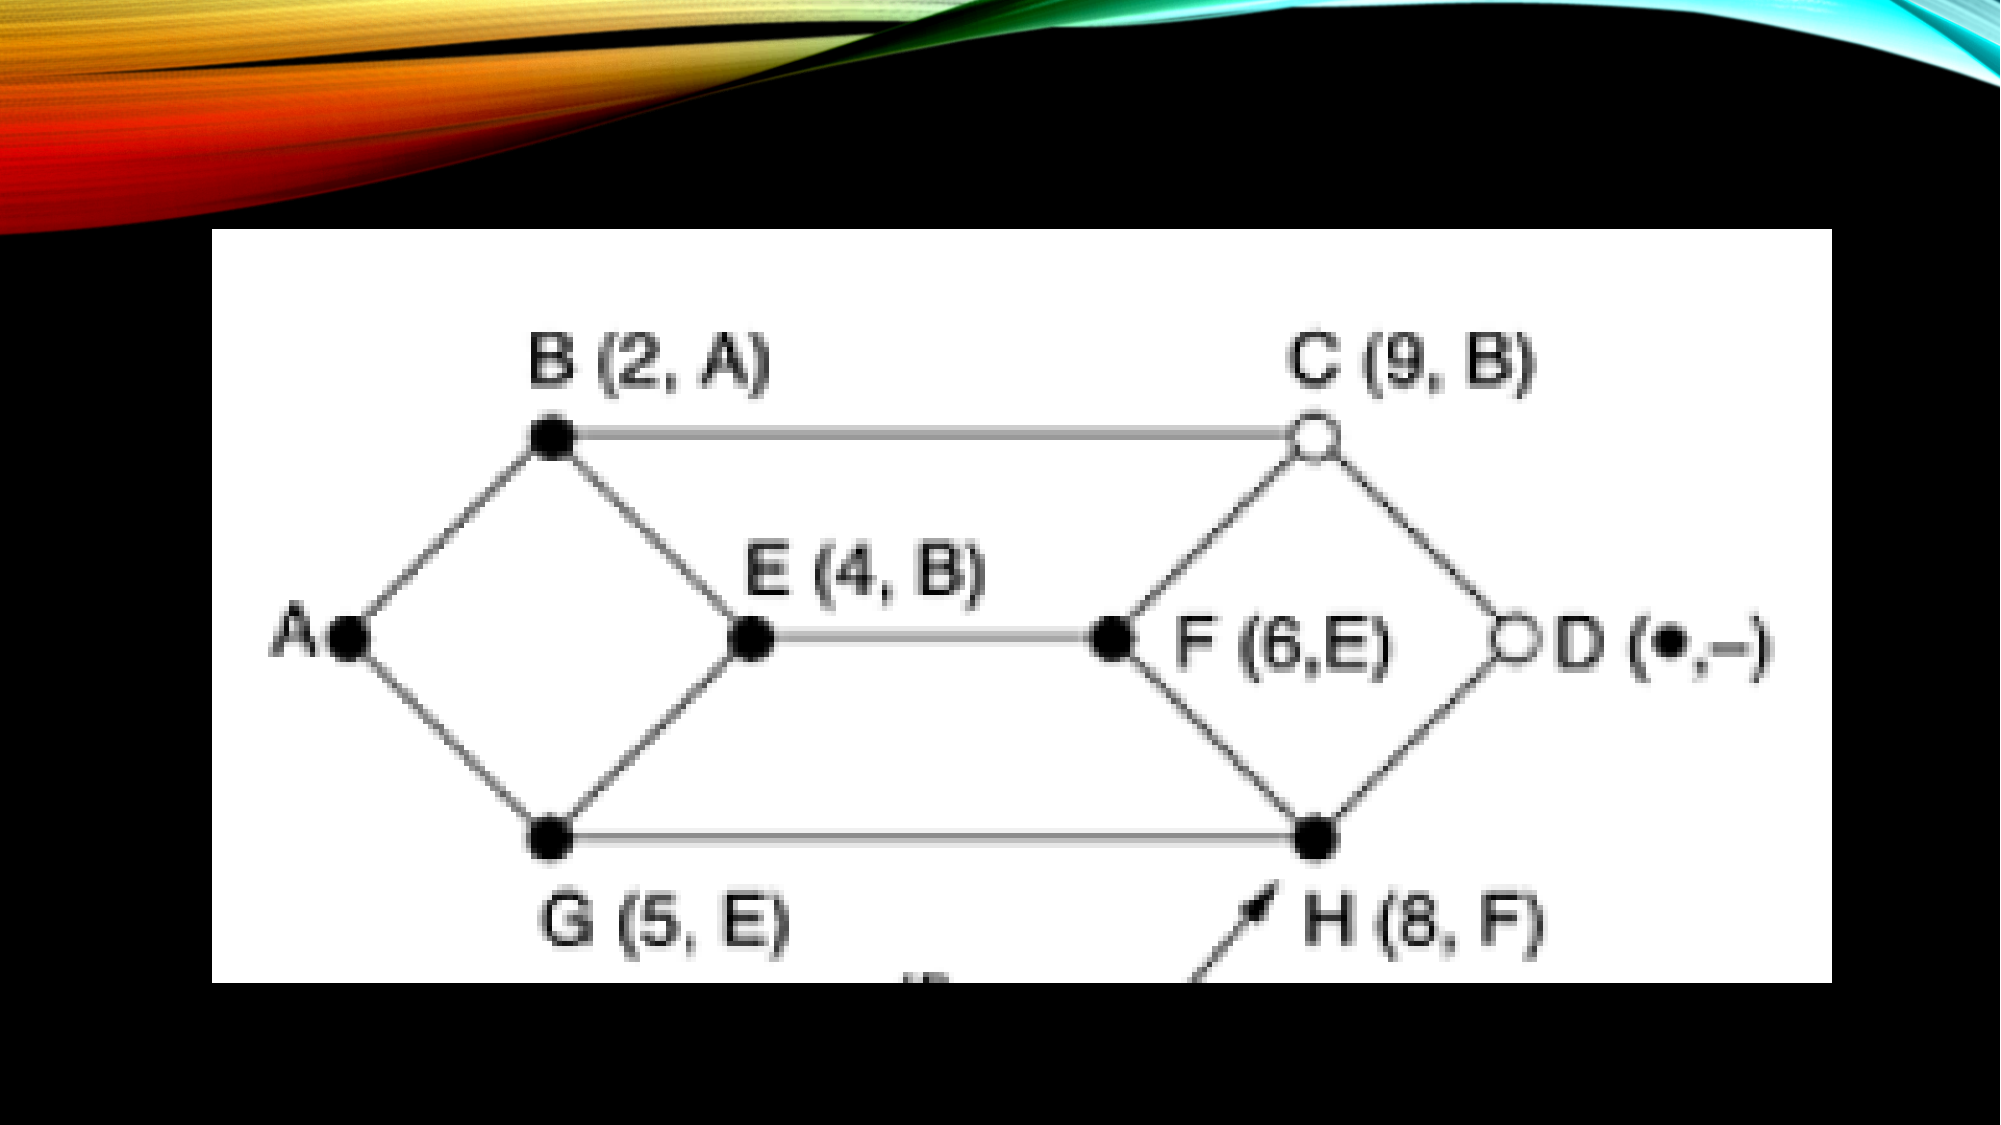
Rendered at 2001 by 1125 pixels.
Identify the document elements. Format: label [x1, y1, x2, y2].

picture [0, 0, 2000, 984]
